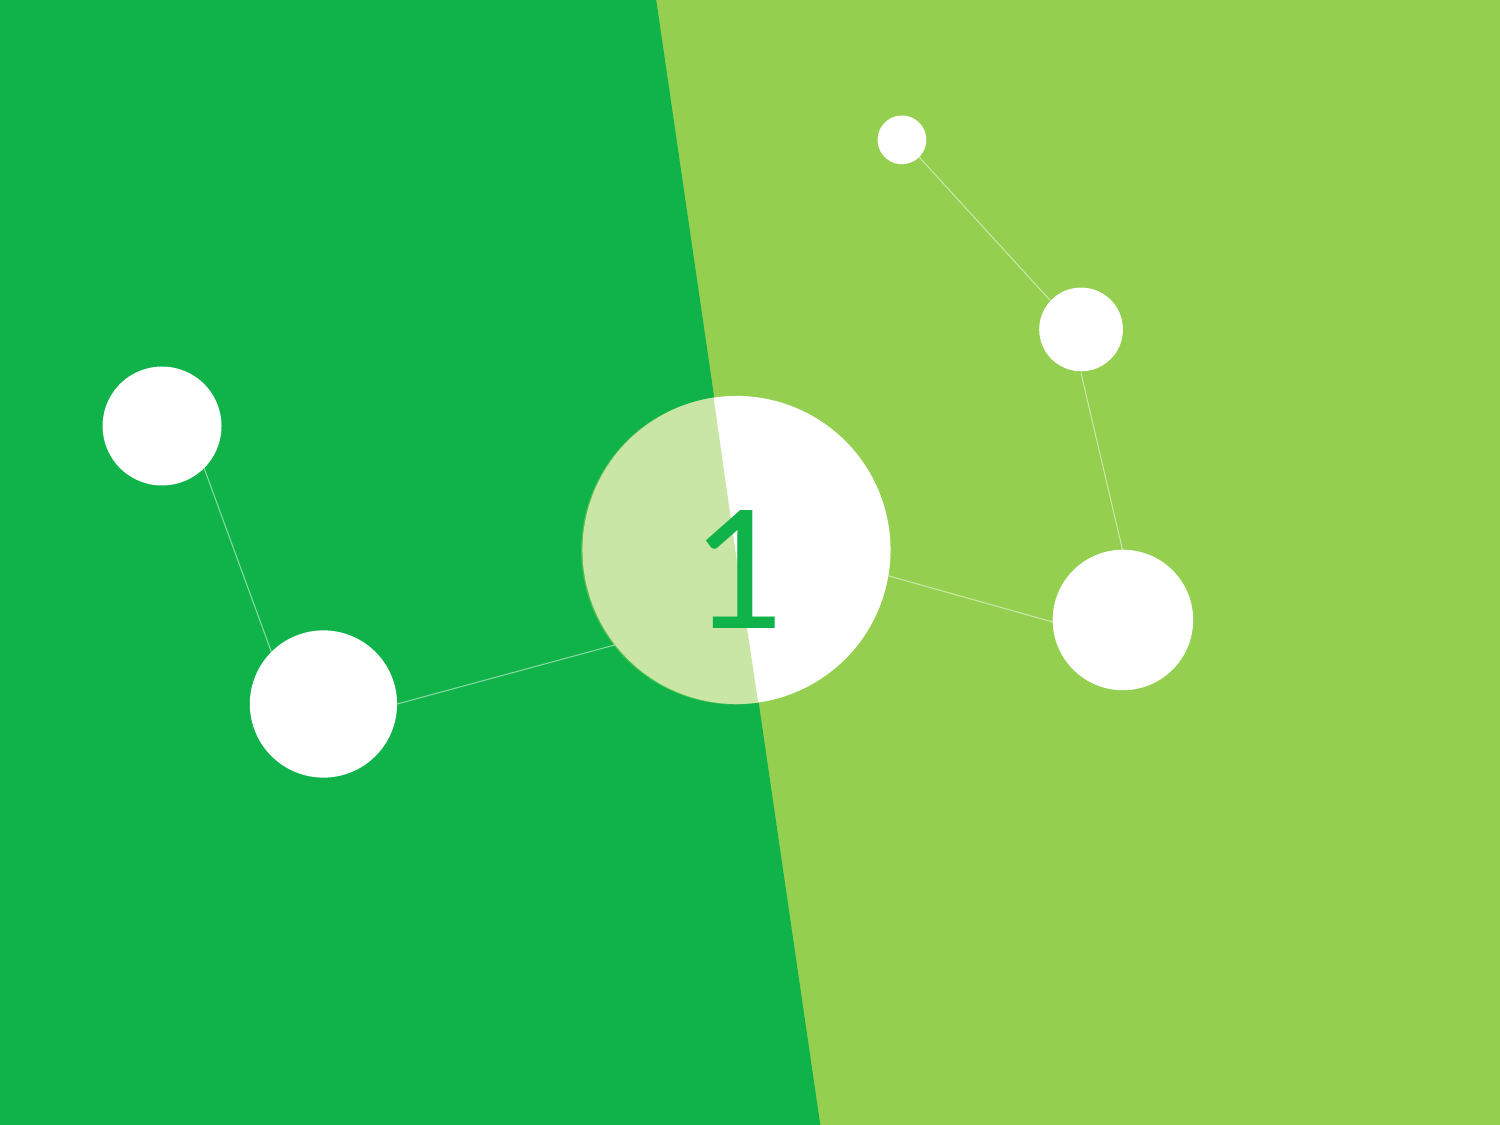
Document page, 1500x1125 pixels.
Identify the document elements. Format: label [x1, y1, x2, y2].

text_box [204, 156, 1123, 704]
